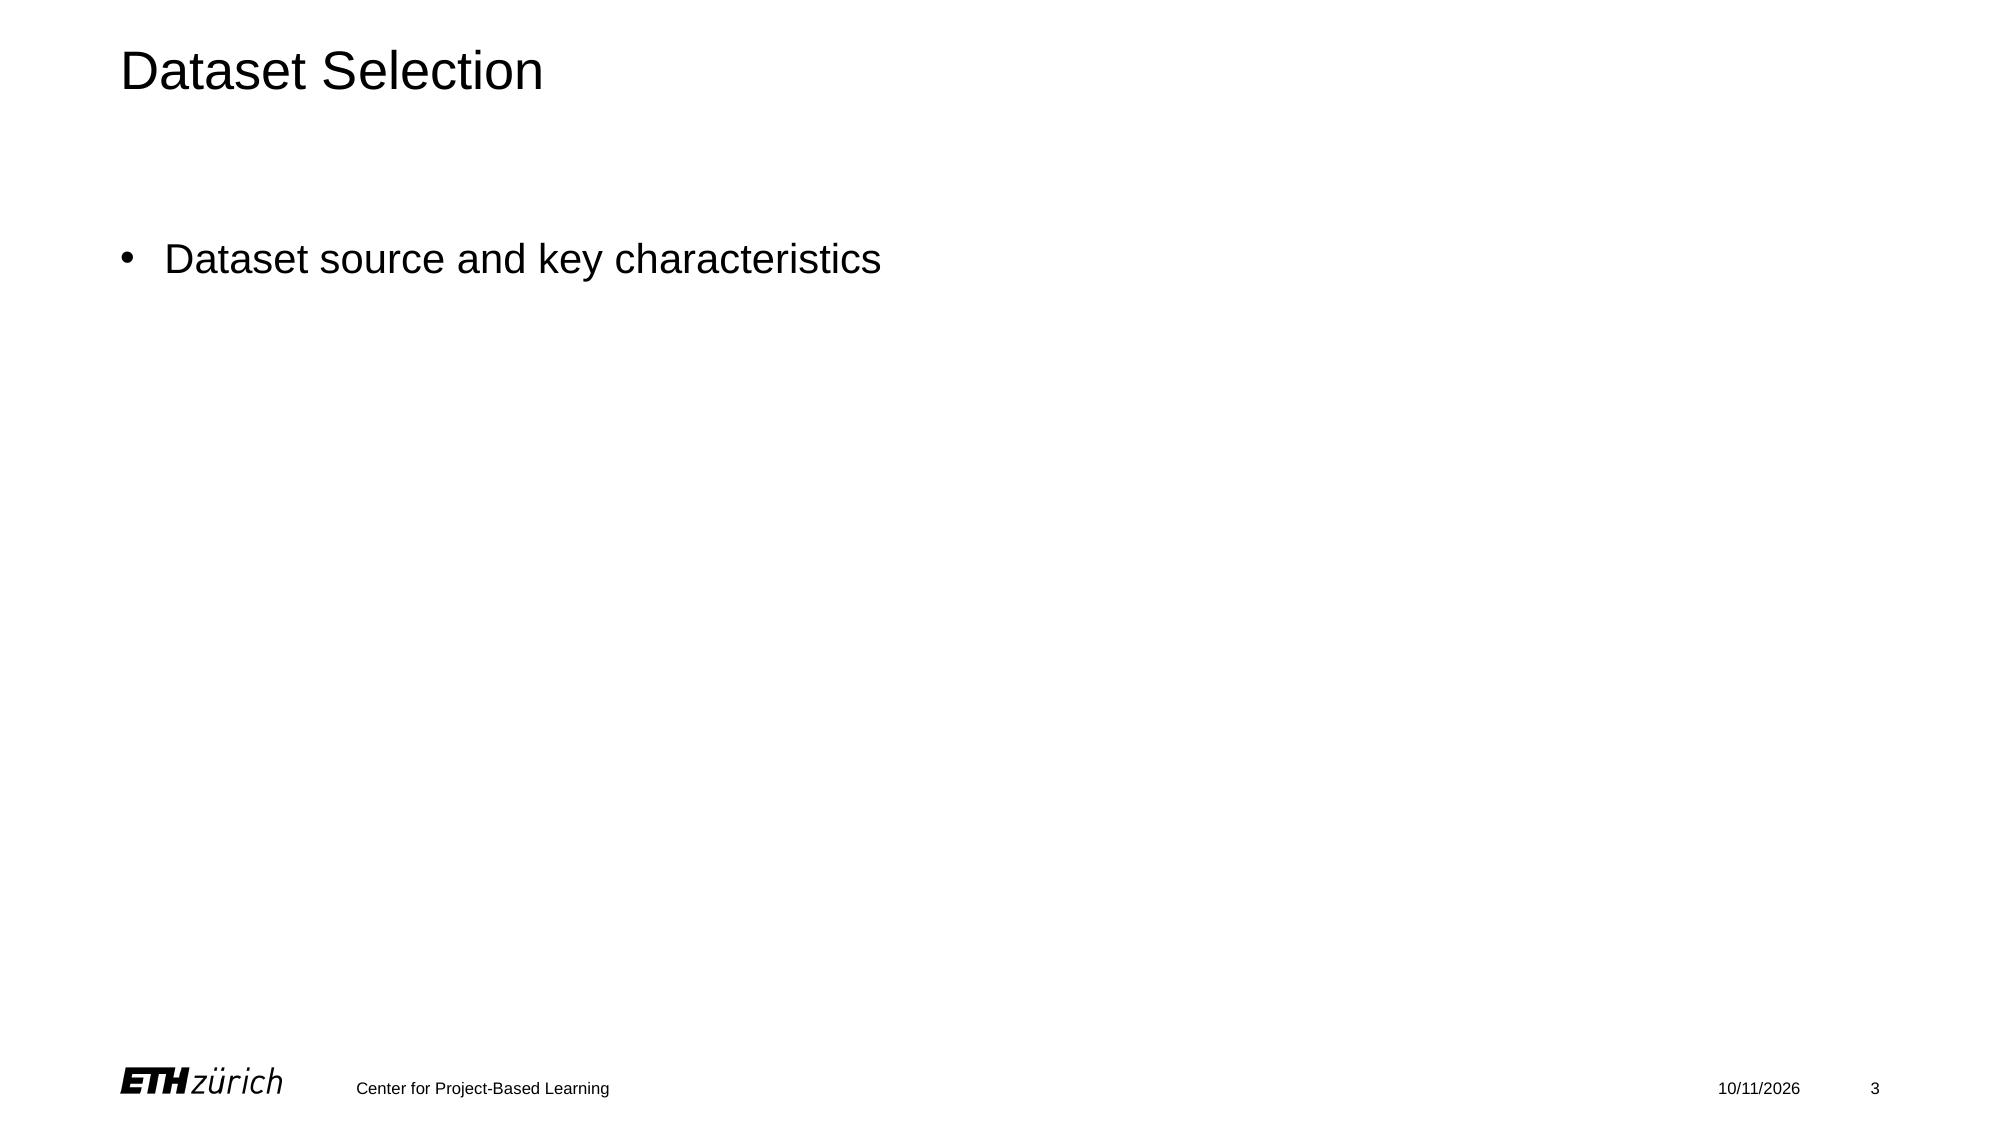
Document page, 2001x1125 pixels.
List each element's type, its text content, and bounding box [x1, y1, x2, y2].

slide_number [1718, 1069, 1819, 1106]
footer Center for Project-Based Learning [356, 1069, 1243, 1106]
list Dataset source and key characteristics [120, 231, 1880, 1000]
title Dataset Selection [120, 42, 1880, 191]
picture [120, 1067, 282, 1094]
slide_number 3 [1827, 1069, 1880, 1106]
